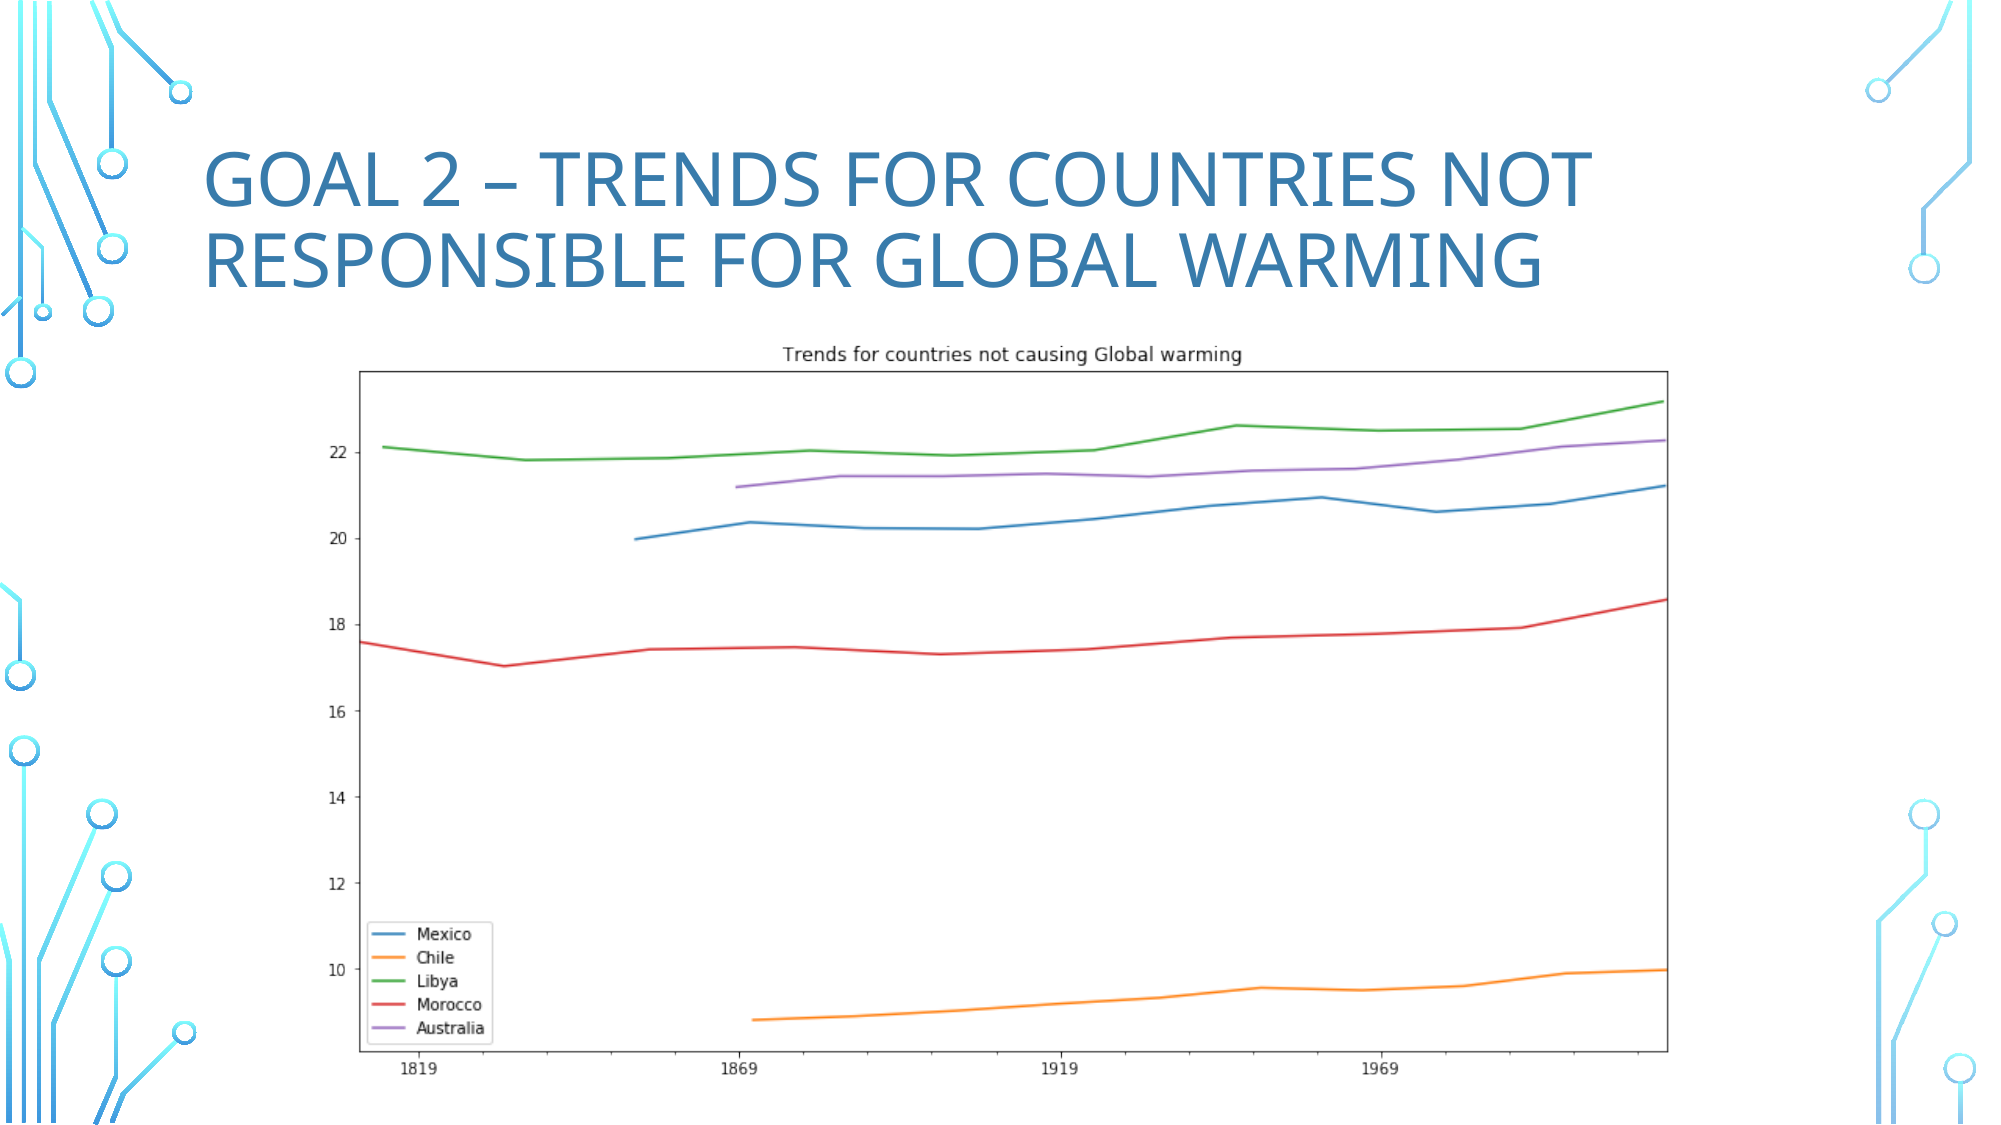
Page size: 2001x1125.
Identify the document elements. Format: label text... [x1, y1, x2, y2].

title GOAL 2 – TRENDS for countries not responsible for global warming [187, 101, 1748, 344]
picture [316, 335, 1684, 1090]
